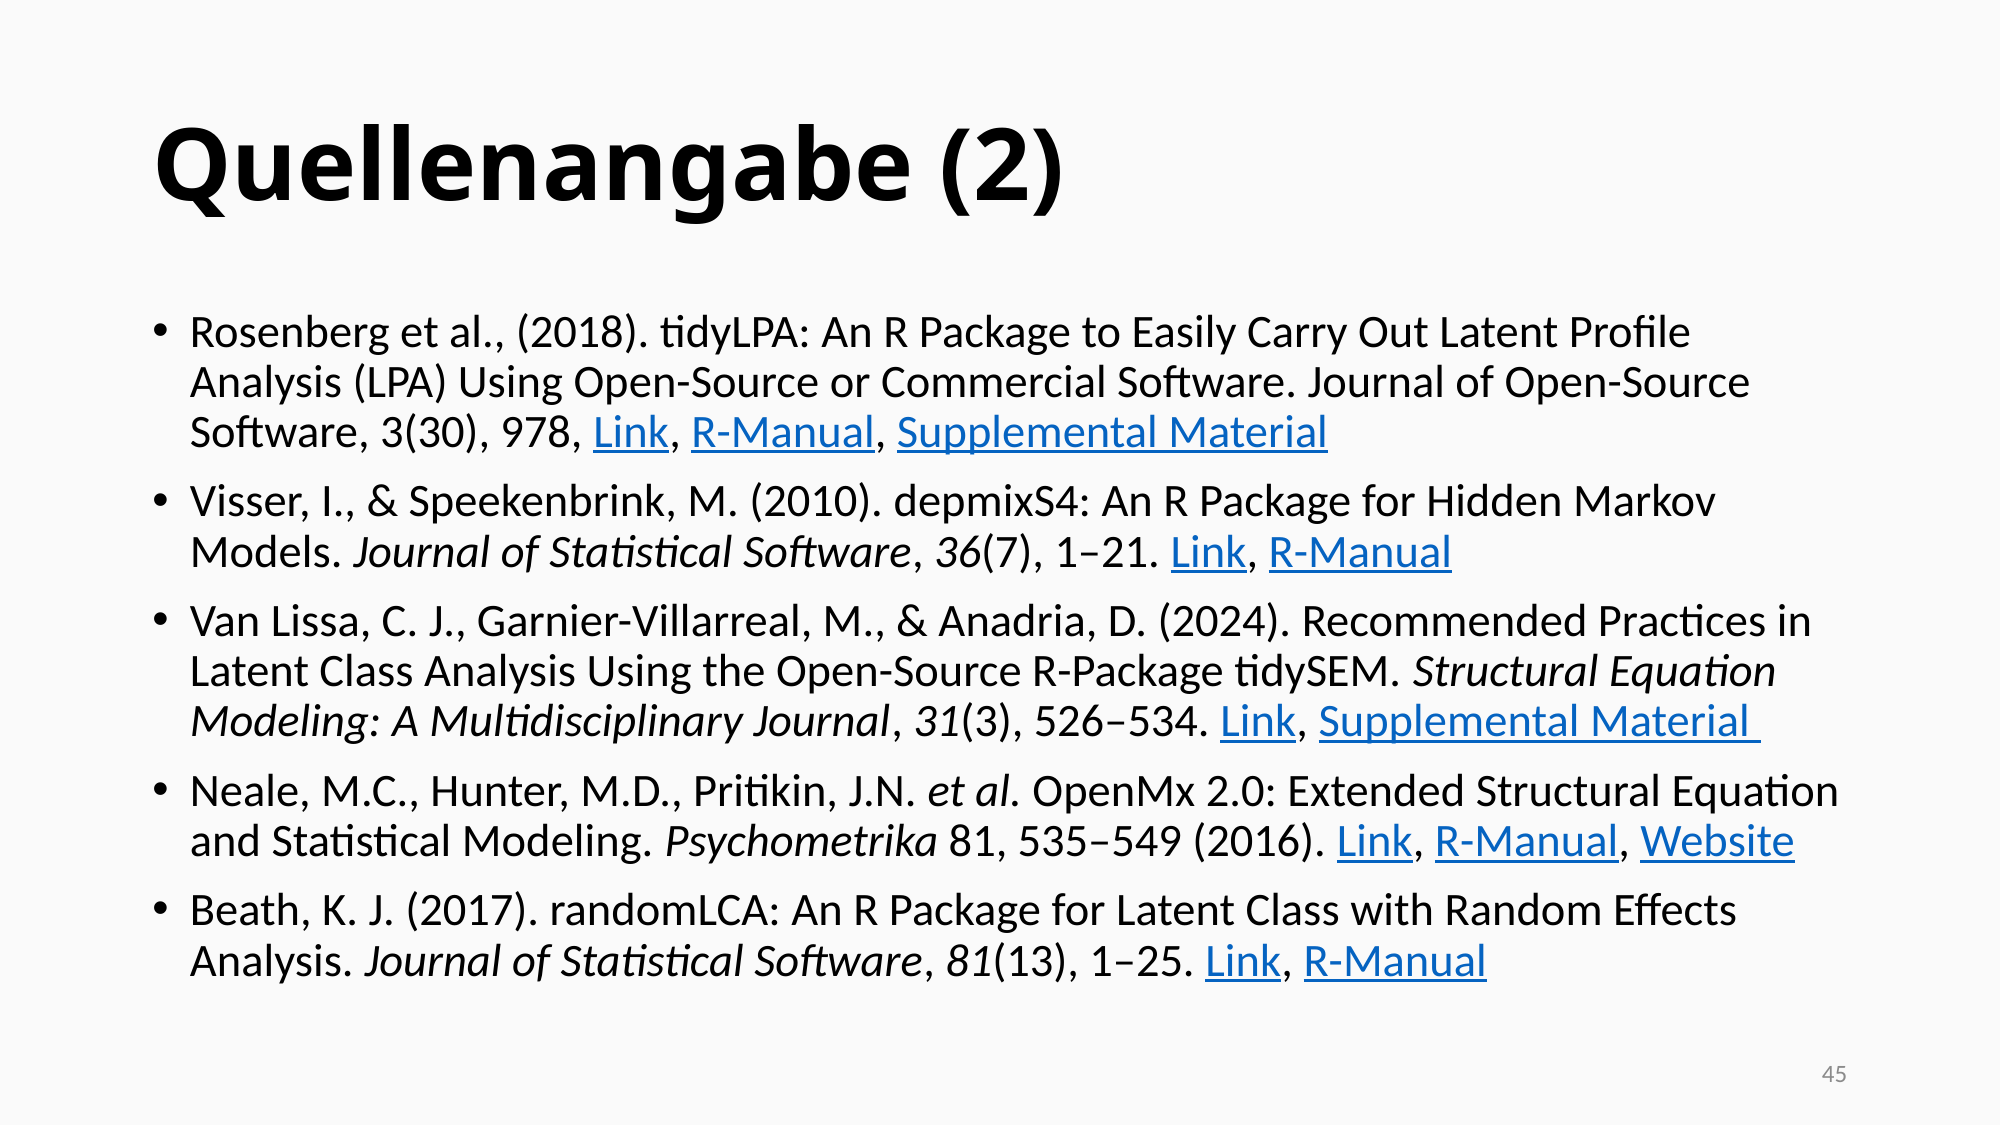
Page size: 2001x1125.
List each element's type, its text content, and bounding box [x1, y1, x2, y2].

list Rosenberg et al., (2018). tidyLPA: An R Package to Easily Carry Out Latent Profile Analysis (LPA) Using Open-Source or Commercial Software. Journal of Open-Source Software, 3(30), 978, Link, R-Manual, Supplemental Material Visser, I., & Speekenbrink, M. (2010). depmixS4: An R Package for Hidden Markov Models. Journal of Statistical Software, 36(7), 1–21. Link, R-Manual Van Lissa, C. J., Garnier-Villarreal, M., & Anadria, D. (2024). Recommended Practices in Latent Class Analysis Using the Open-Source R-Package tidySEM. Structural Equation Modeling: A Multidisciplinary Journal, 31(3), 526–534. Link, Supplemental Material Neale, M.C., Hunter, M.D., Pritikin, J.N. et al. OpenMx 2.0: Extended Structural Equation and Statistical Modeling. Psychometrika 81, 535–549 (2016). Link, R-Manual, Website Beath, K. J. (2017). randomLCA: An R Package for Latent Class with Random Effects Analysis. Journal of Statistical Software, 81(13), 1–25. Link, R-Manual [137, 299, 1863, 1014]
title Quellenangabe (2) [137, 59, 1863, 278]
slide_number 45 [1412, 1042, 1863, 1103]
